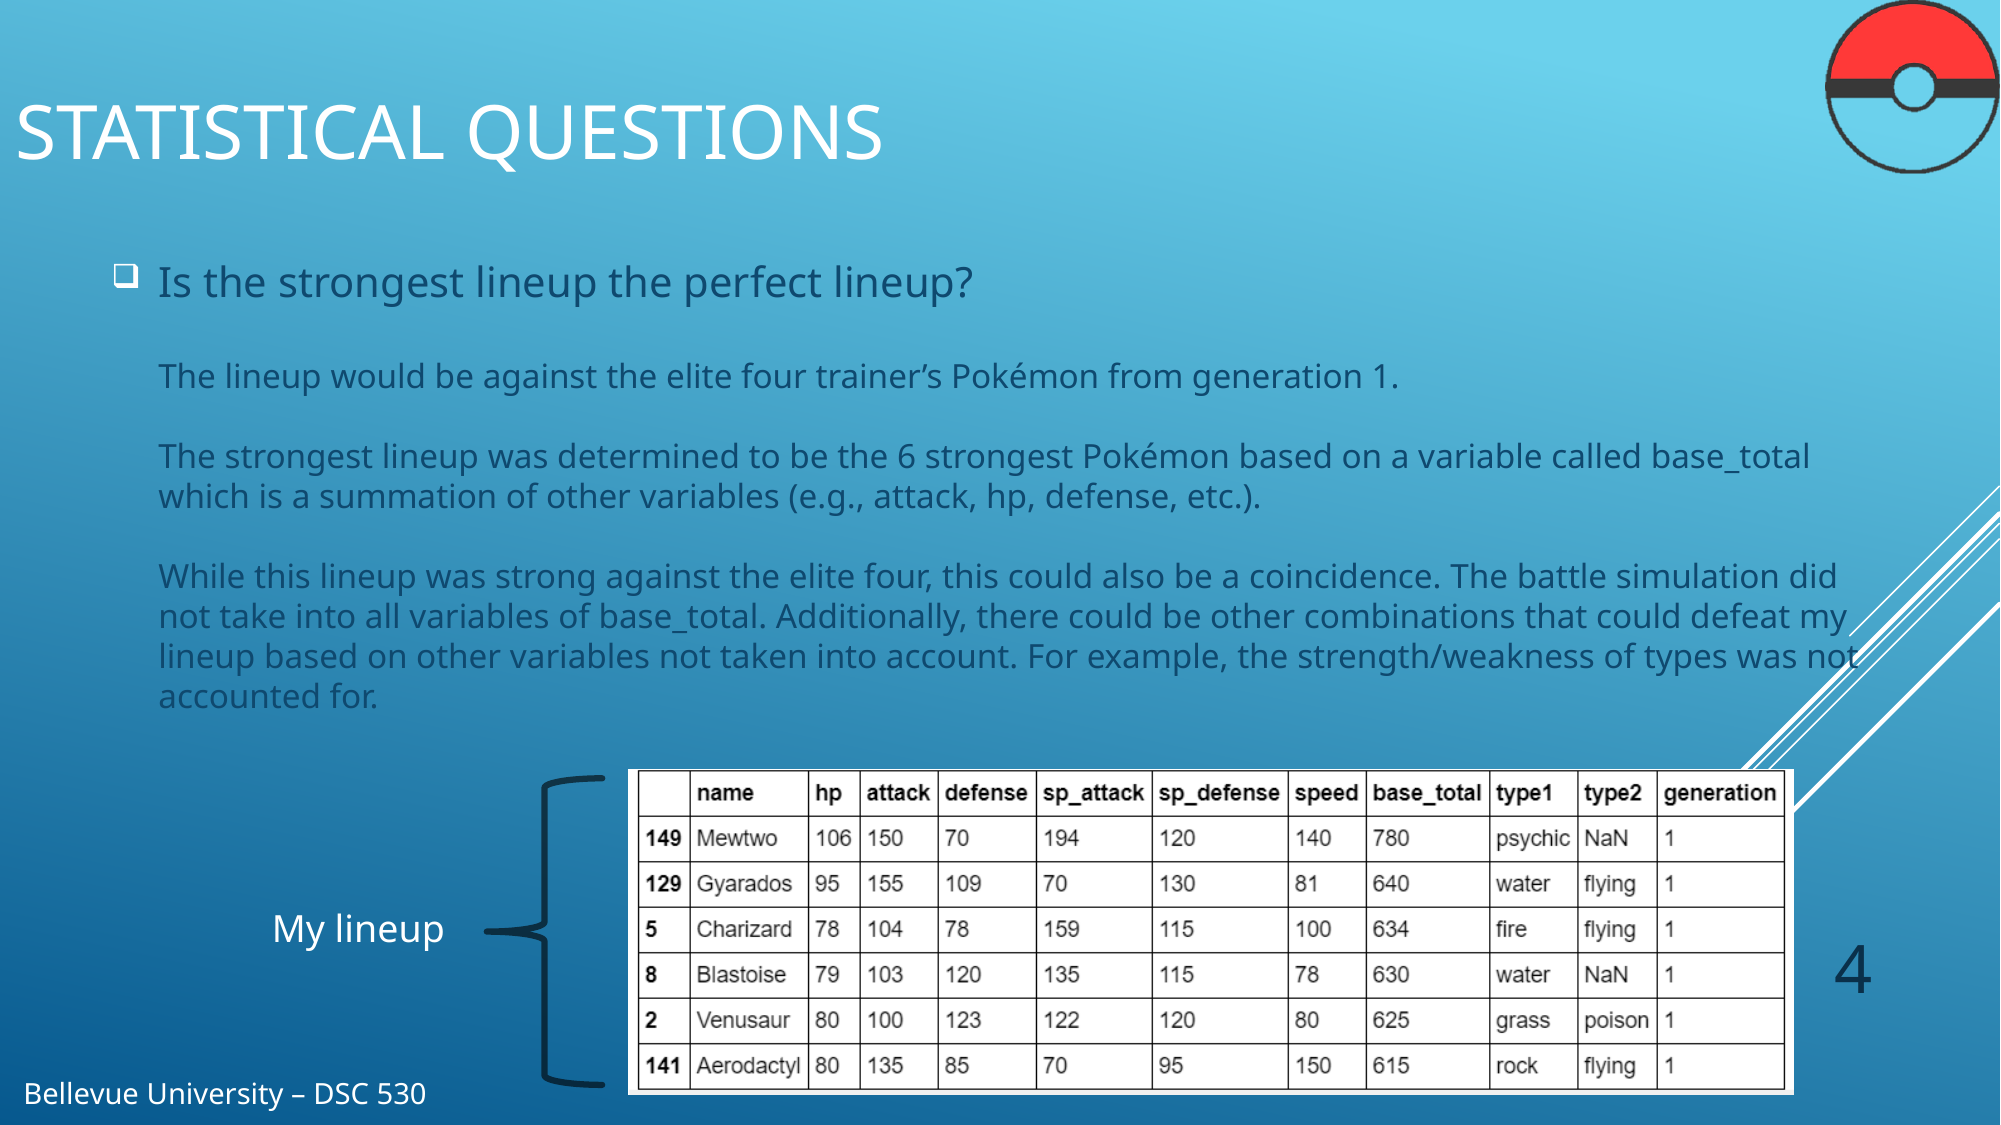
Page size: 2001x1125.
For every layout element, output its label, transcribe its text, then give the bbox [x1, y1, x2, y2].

slide_number 4 [1794, 915, 1888, 1025]
list Is the strongest lineup the perfect lineup? The lineup would be against the elite four trainer’s Pokémon from generation 1. The strongest lineup was determined to be the 6 strongest Pokémon based on a variable called base_total which is a summation of other variables (e.g., attack, hp, defense, etc.). While this lineup was strong against the elite four, this could also be a coincidence. The battle simulation did not take into all variables of base_total. Additionally, there could be other combinations that could defeat my lineup based on other variables not taken into account. For example, the strength/weakness of types was not accounted for. [96, 253, 1904, 788]
picture [628, 769, 1794, 1095]
text_box Bellevue University – DSC 530 [8, 1068, 458, 1119]
text_box My lineup [257, 897, 474, 958]
text_box [486, 777, 604, 1086]
title Statistical questions [0, 6, 2000, 254]
picture [1825, 0, 2000, 174]
